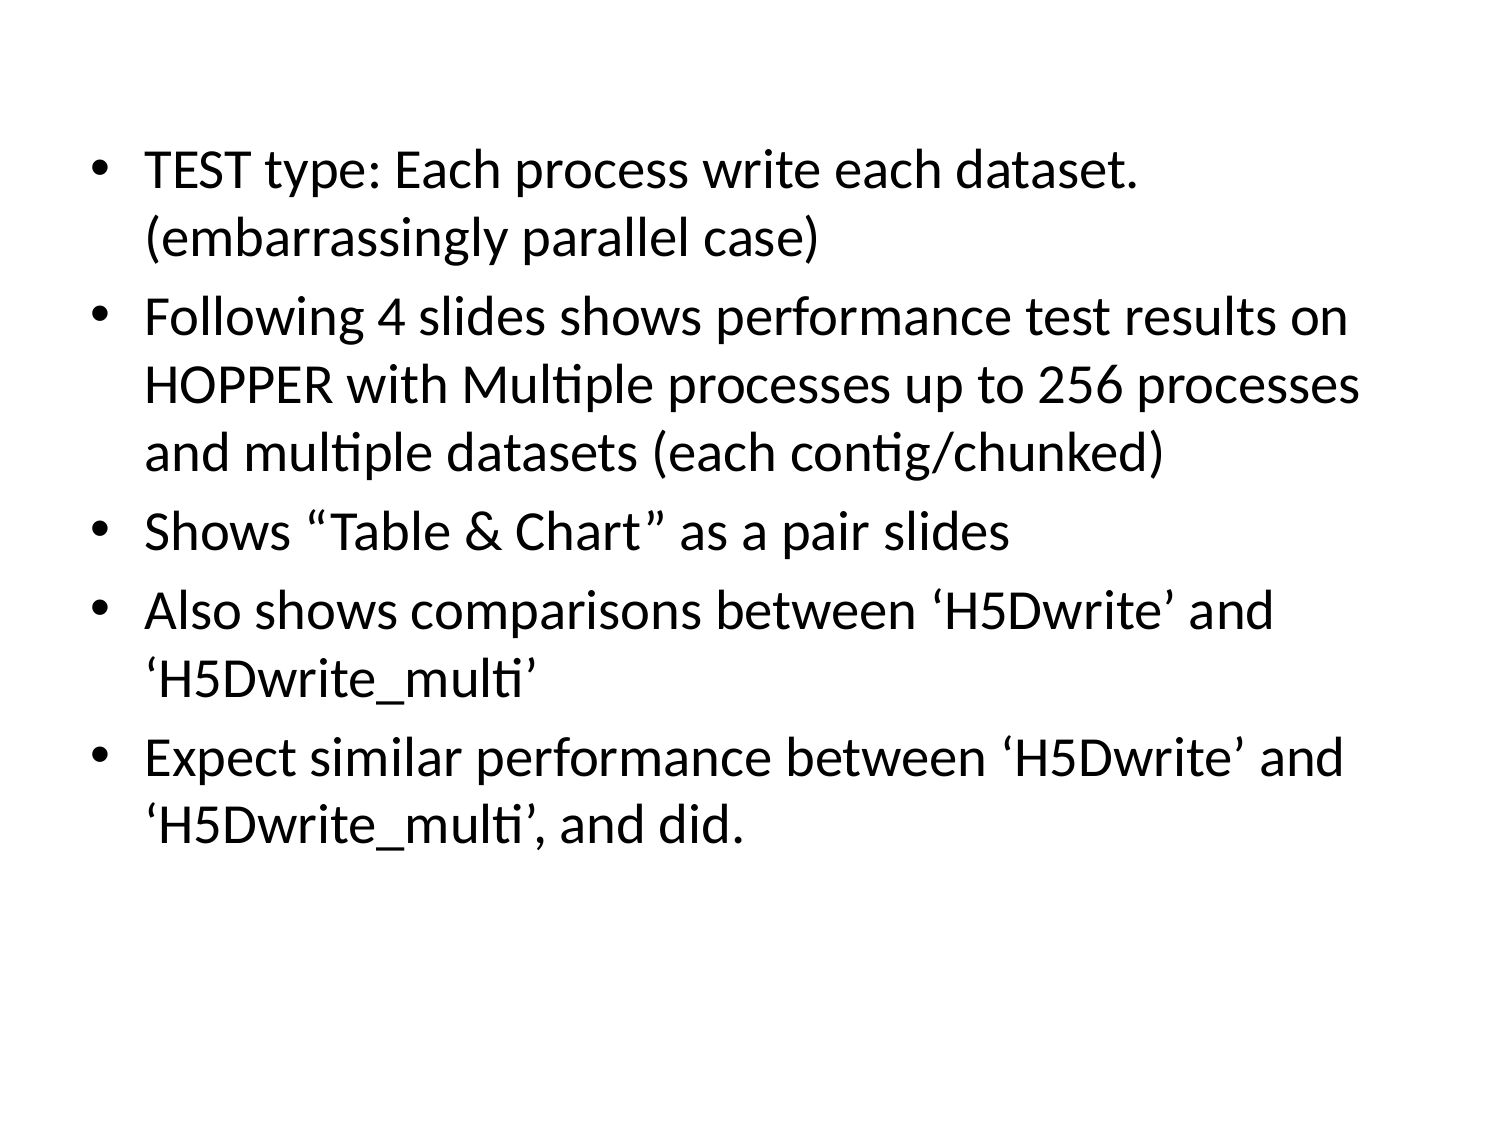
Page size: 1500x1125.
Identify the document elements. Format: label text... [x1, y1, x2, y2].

list TEST type: Each process write each dataset. (embarrassingly parallel case) Following 4 slides shows performance test results on HOPPER with Multiple processes up to 256 processes and multiple datasets (each contig/chunked) Shows “Table & Chart” as a pair slides Also shows comparisons between ‘H5Dwrite’ and ‘H5Dwrite_multi’ Expect similar performance between ‘H5Dwrite’ and ‘H5Dwrite_multi’, and did. [75, 125, 1425, 868]
